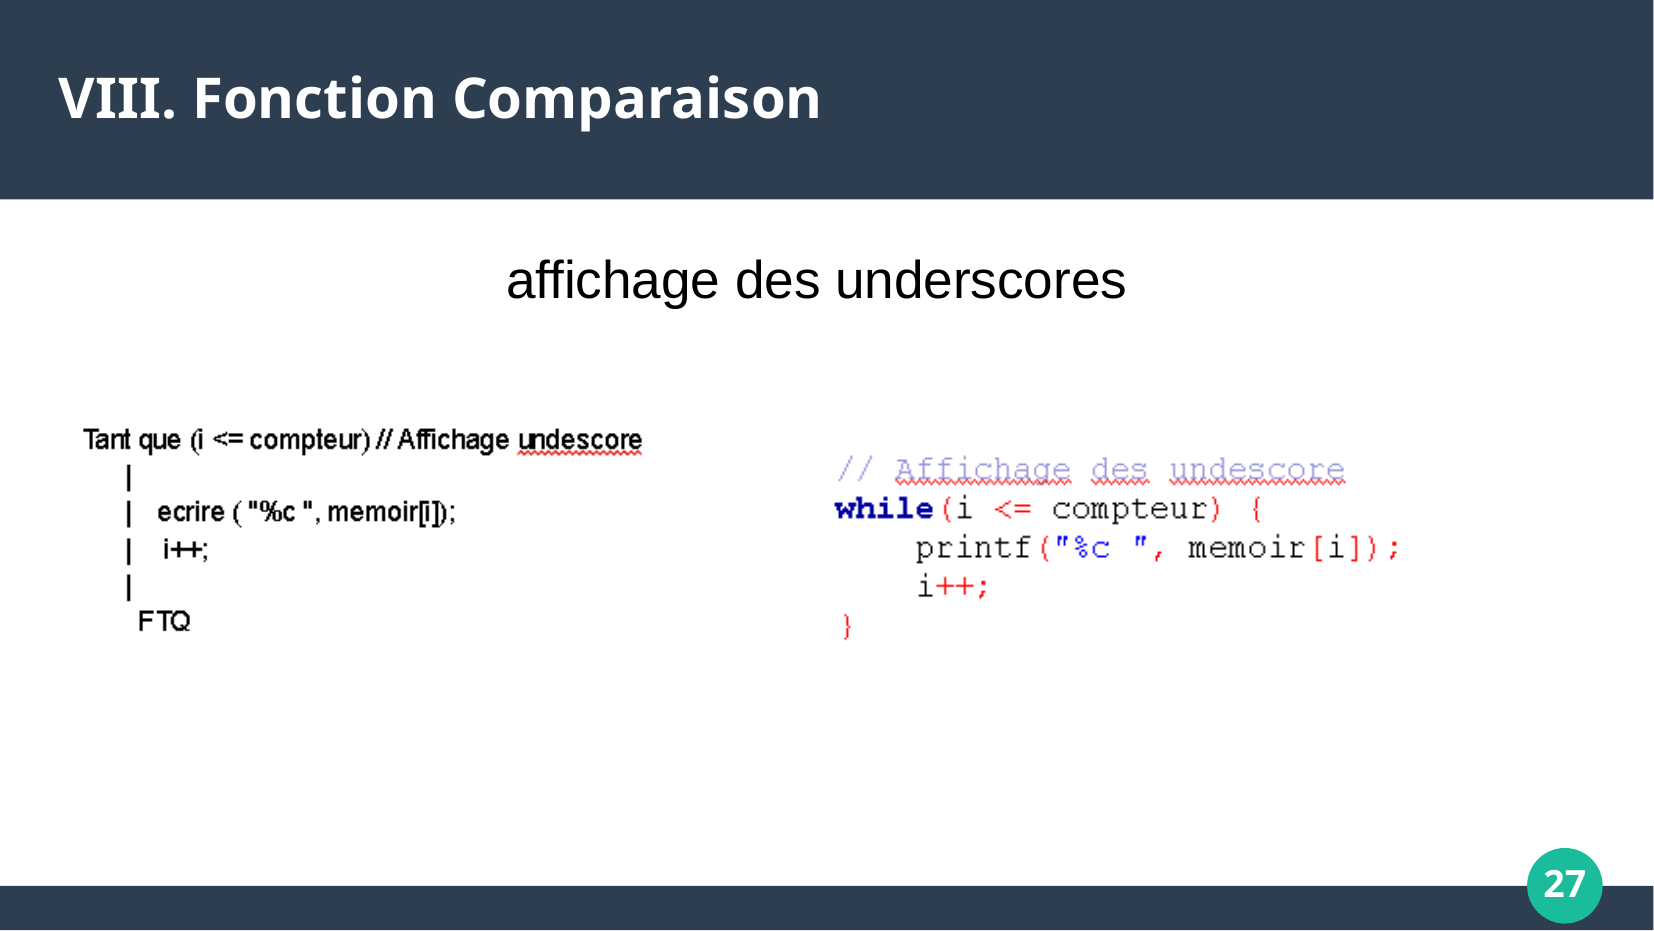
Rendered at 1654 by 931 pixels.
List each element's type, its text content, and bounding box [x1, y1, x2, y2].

picture [56, 407, 692, 650]
text_box VIII. Fonction Comparaison [58, 36, 1595, 156]
text_box affichage des underscores [118, 230, 1516, 325]
picture [794, 413, 1477, 648]
